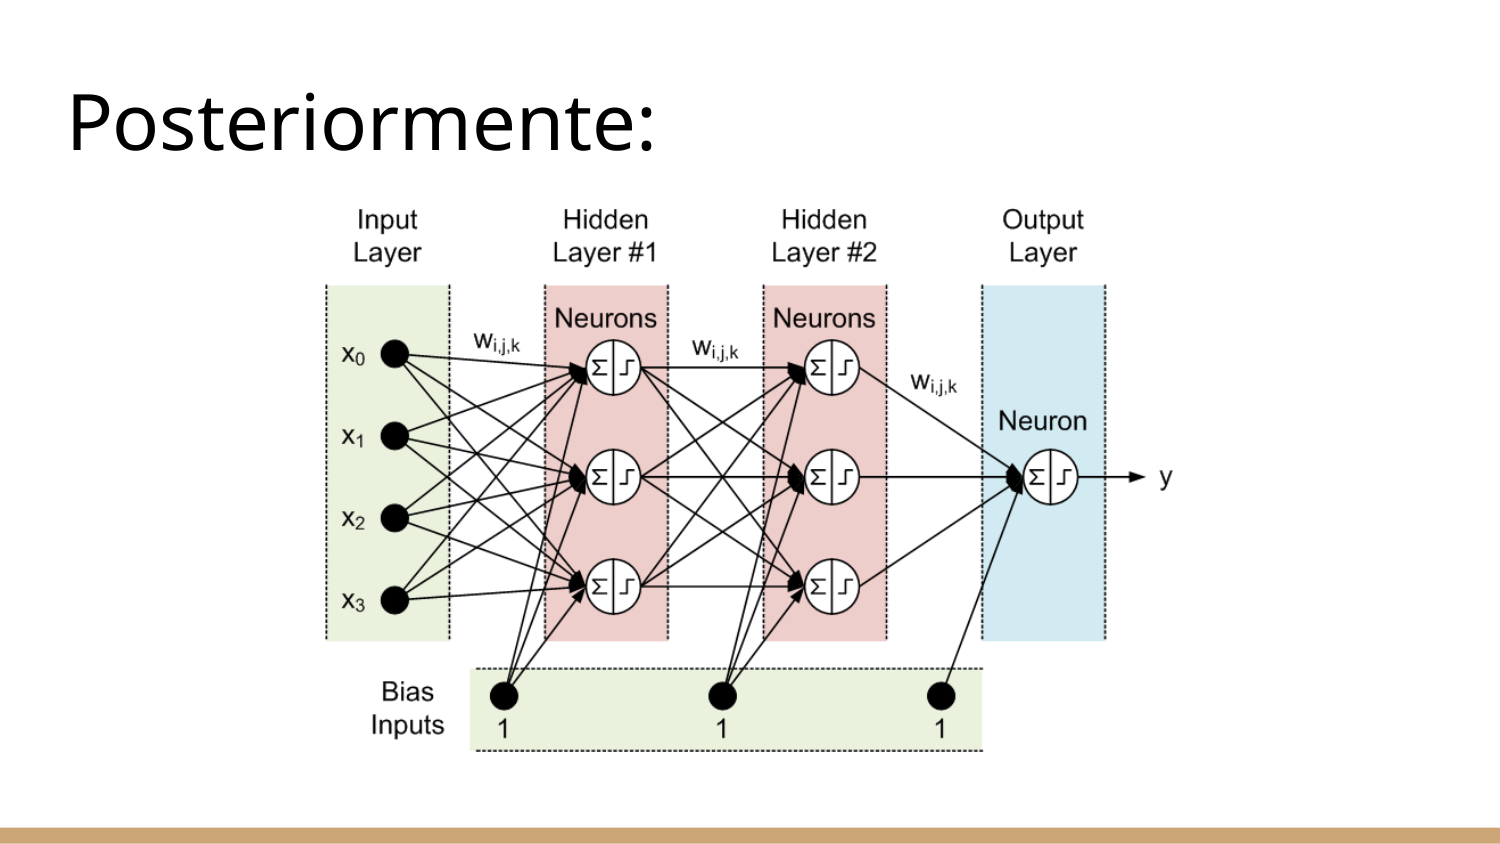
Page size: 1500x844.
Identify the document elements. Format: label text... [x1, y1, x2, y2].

title Posteriormente: [51, 51, 1449, 189]
picture [325, 200, 1175, 752]
